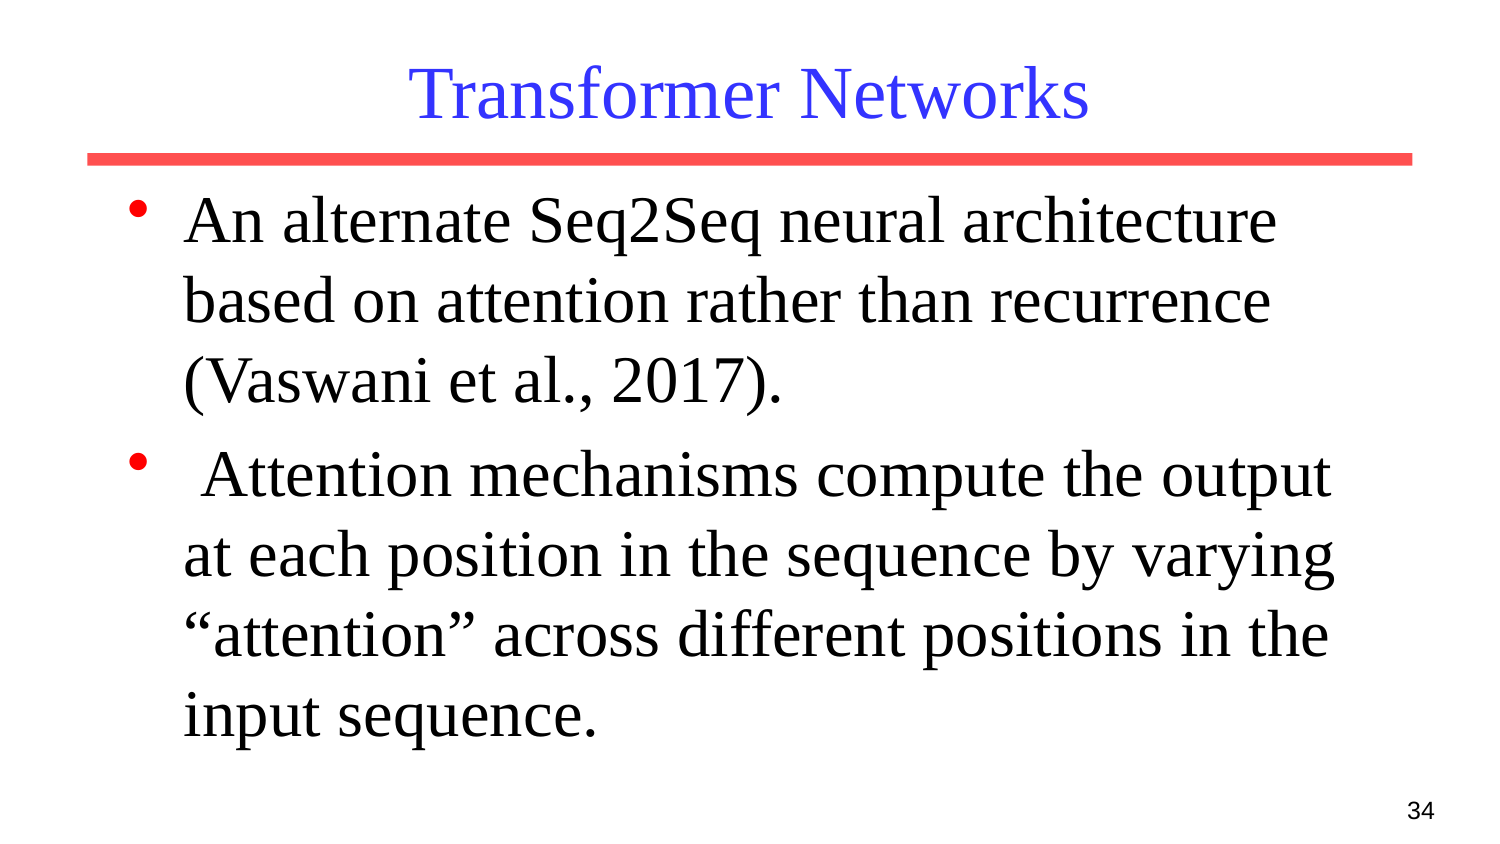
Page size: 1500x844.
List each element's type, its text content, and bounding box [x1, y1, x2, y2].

slide_number 34 [1137, 787, 1451, 844]
list An alternate Seq2Seq neural architecture based on attention rather than recurrence (Vaswani et al., 2017). Attention mechanisms compute the output at each position in the sequence by varying “attention” across different positions in the input sequence. [112, 168, 1388, 746]
title Transformer Networks [112, 27, 1388, 151]
